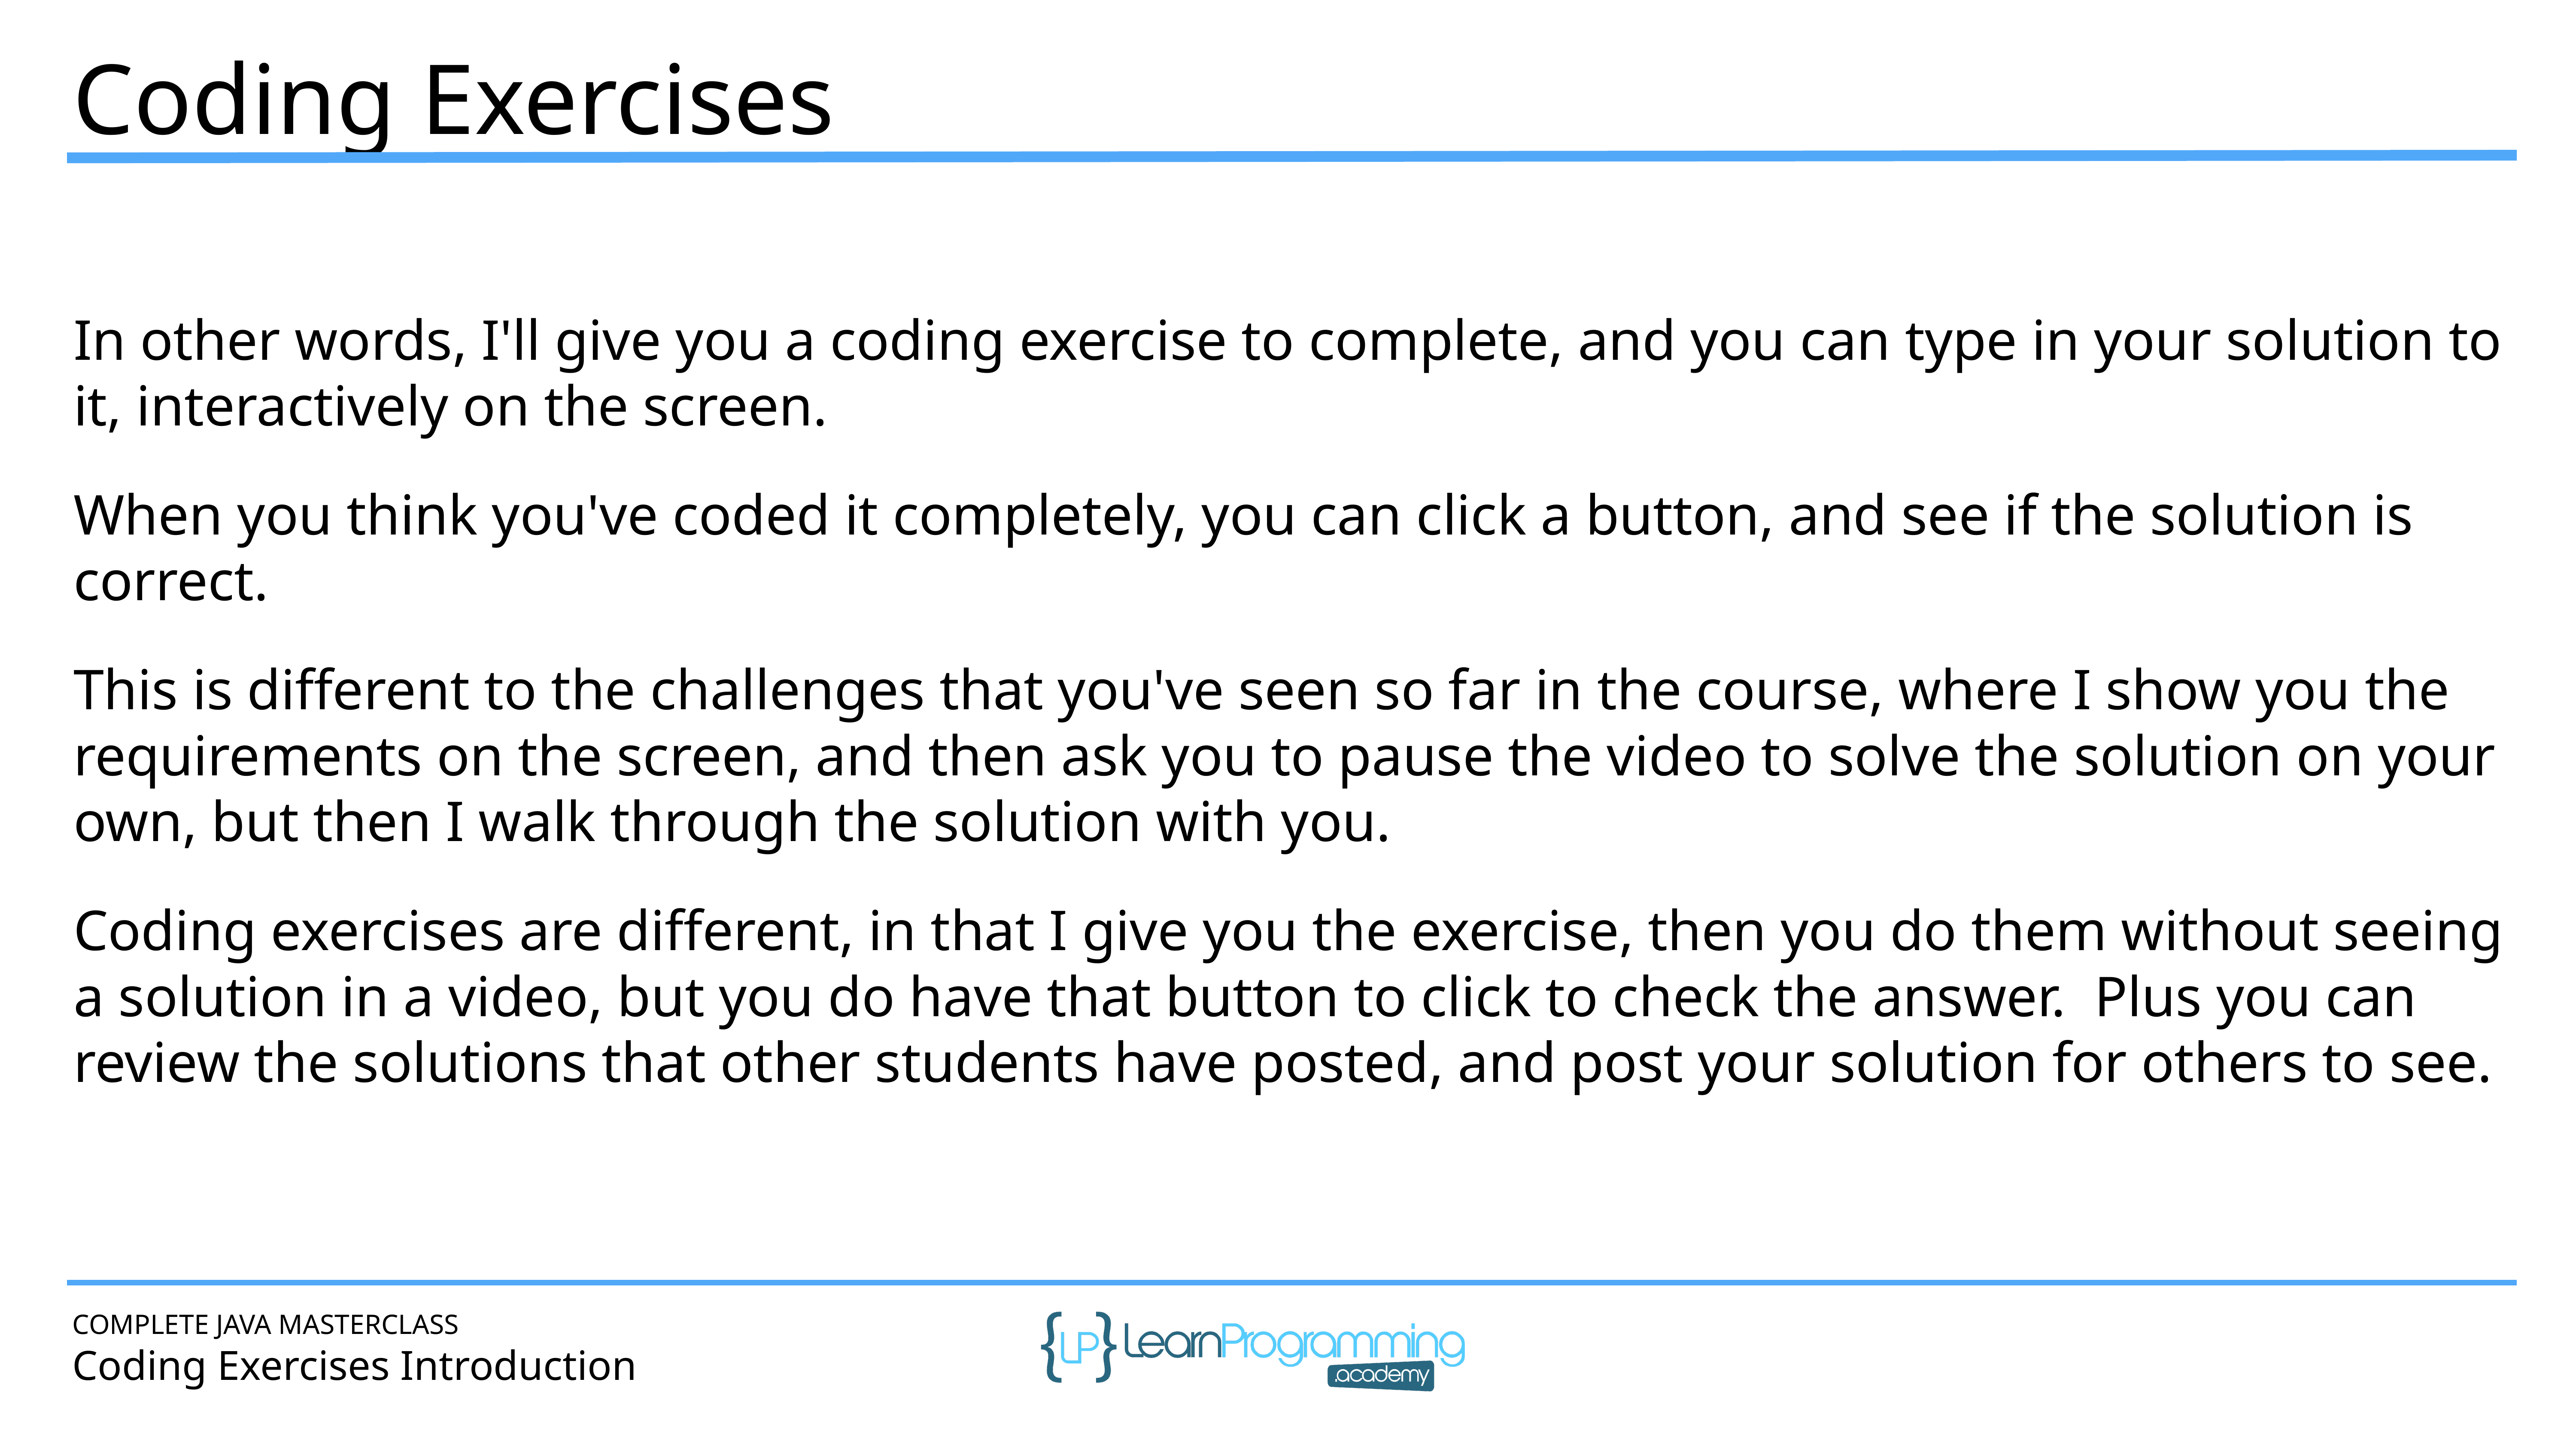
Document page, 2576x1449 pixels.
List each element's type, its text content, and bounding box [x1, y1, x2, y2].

text_box COMPLETE JAVA MASTERCLASS Coding Exercises Introduction [67, 1302, 1030, 1394]
text_box Coding Exercises [67, 32, 840, 159]
text_box In other words, I'll give you a coding exercise to complete, and you can type in your solution to it, interactively on the screen. When you think you've coded it completely, you can click a button, and see if the solution is correct. This is different to the challenges that you've seen so far in the course, where I show you the requirements on the screen, and then ask you to pause the video to solve the solution on your own, but then I walk through the solution with you. Coding exercises are different, in that I give you the exercise, then you do them without seeing a solution in a video, but you do have that button to click to check the answer. Plus you can review the solutions that other students have posted, and post your solution for others to see. [67, 301, 2517, 1139]
picture [1032, 1302, 1477, 1400]
